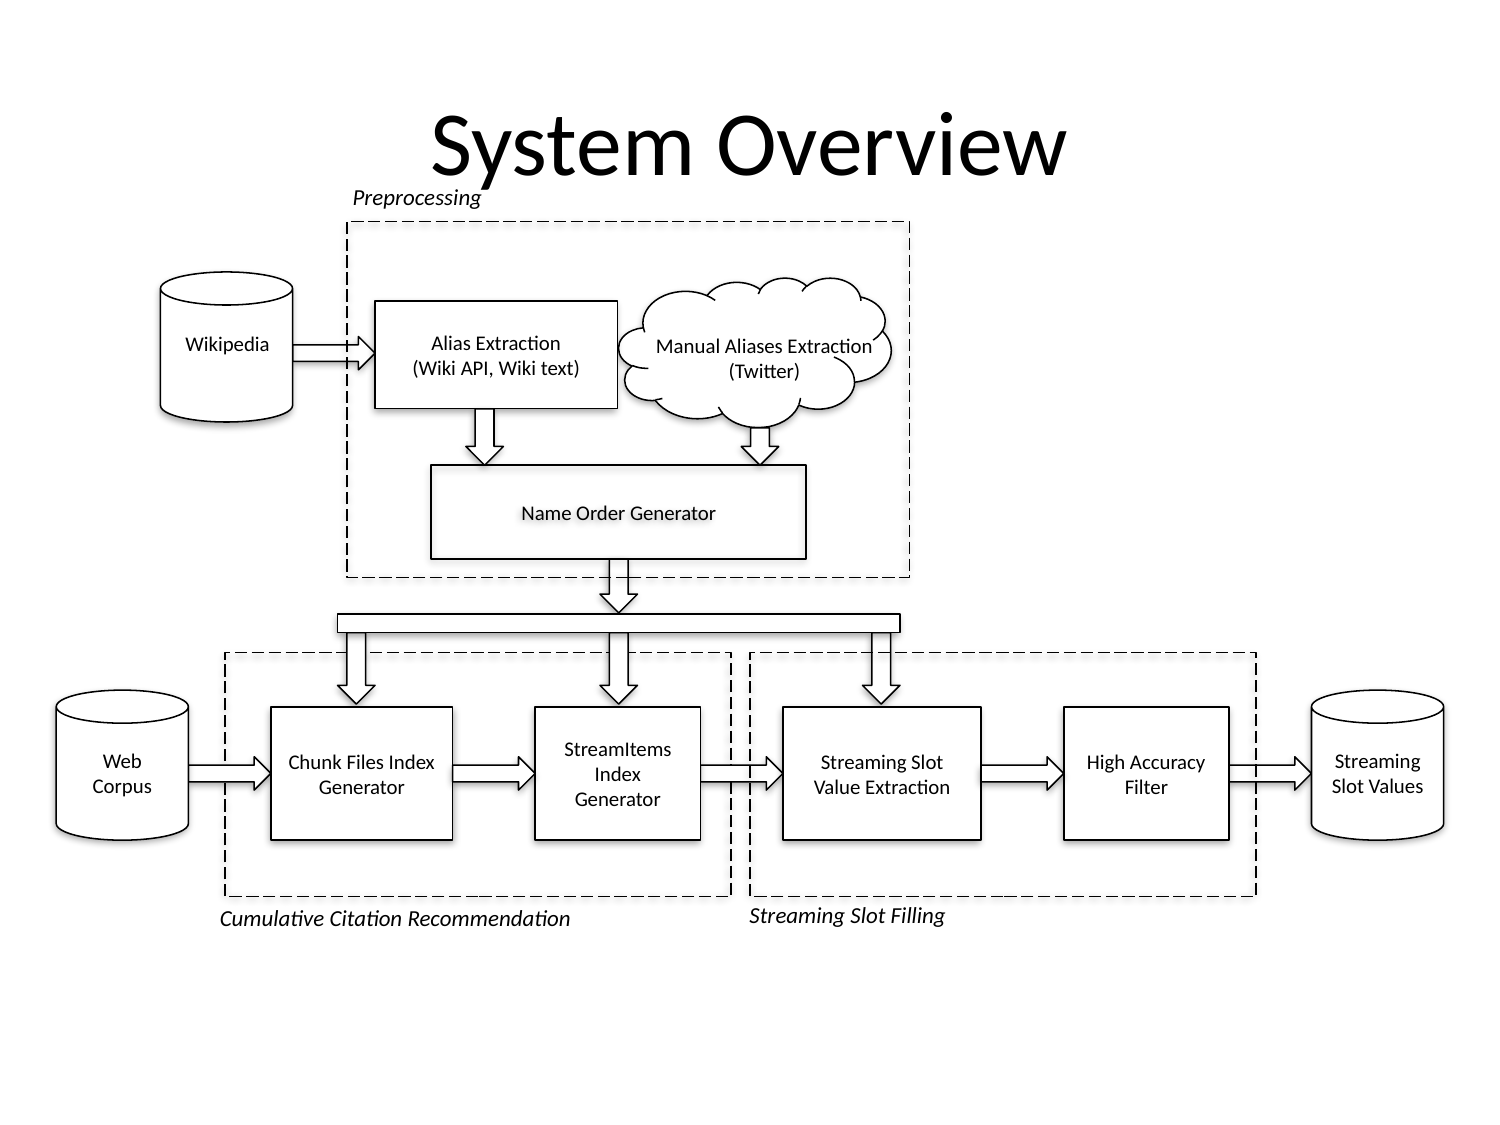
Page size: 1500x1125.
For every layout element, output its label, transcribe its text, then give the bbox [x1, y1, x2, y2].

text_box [56, 175, 1444, 950]
title System Overview [75, 45, 1425, 173]
